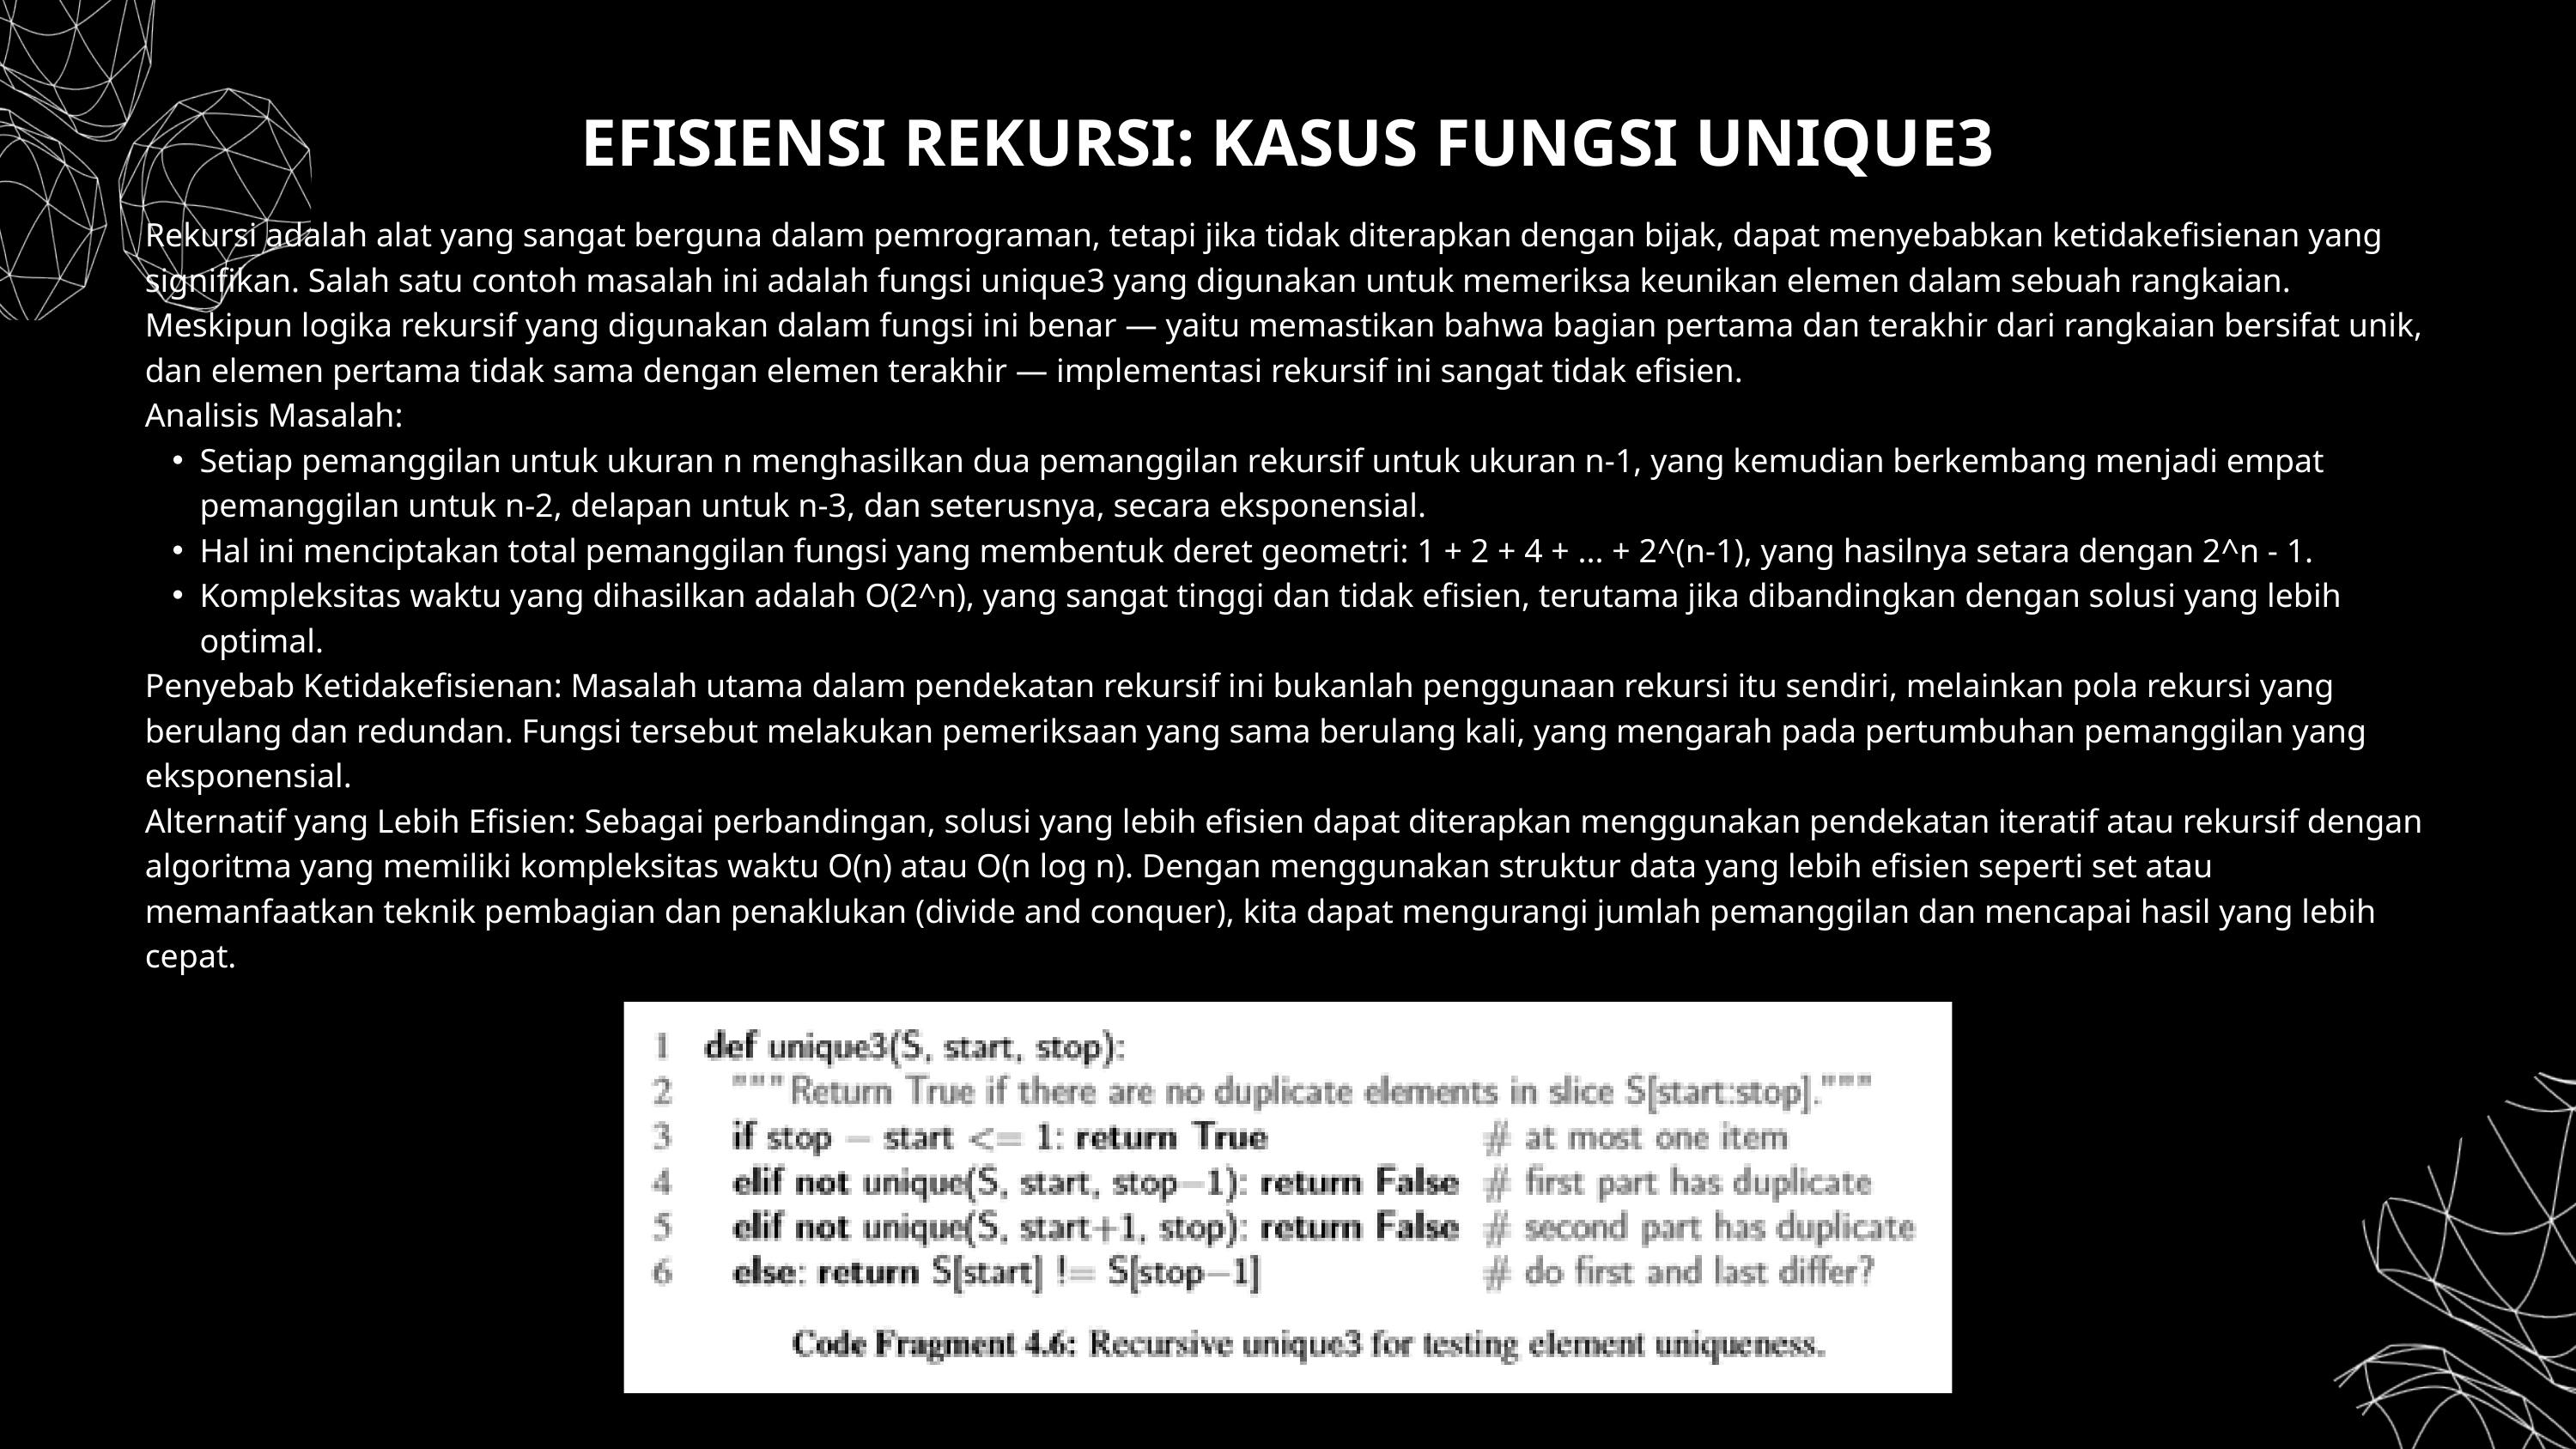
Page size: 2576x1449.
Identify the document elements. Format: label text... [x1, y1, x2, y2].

text_box [2266, 1041, 2576, 1449]
text_box EFISIENSI REKURSI: KASUS FUNGSI UNIQUE3 [428, 114, 2148, 179]
text_box [0, 0, 316, 323]
text_box [623, 1002, 1953, 1393]
text_box Rekursi adalah alat yang sangat berguna dalam pemrograman, tetapi jika tidak diterapkan dengan bijak, dapat menyebabkan ketidakefisienan yang signifikan. Salah satu contoh masalah ini adalah fungsi unique3 yang digunakan untuk memeriksa keunikan elemen dalam sebuah rangkaian. Meskipun logika rekursif yang digunakan dalam fungsi ini benar — yaitu memastikan bahwa bagian pertama dan terakhir dari rangkaian bersifat unik, dan elemen pertama tidak sama dengan elemen terakhir — implementasi rekursif ini sangat tidak efisien. Analisis Masalah: Setiap pemanggilan untuk ukuran n menghasilkan dua pemanggilan rekursif untuk ukuran n-1, yang kemudian berkembang menjadi empat pemanggilan untuk n-2, delapan untuk n-3, dan seterusnya, secara eksponensial. Hal ini menciptakan total pemanggilan fungsi yang membentuk deret geometri: 1 + 2 + 4 + ... + 2^(n-1), yang hasilnya setara dengan 2^n - 1. Kompleksitas waktu yang dihasilkan adalah O(2^n), yang sangat tinggi dan tidak efisien, terutama jika dibandingkan dengan solusi yang lebih optimal. Penyebab Ketidakefisienan: Masalah utama dalam pendekatan rekursif ini bukanlah penggunaan rekursi itu sendiri, melainkan pola rekursi yang berulang dan redundan. Fungsi tersebut melakukan pemeriksaan yang sama berulang kali, yang mengarah pada pertumbuhan pemanggilan yang eksponensial. Alternatif yang Lebih Efisien: Sebagai perbandingan, solusi yang lebih efisien dapat diterapkan menggunakan pendekatan iteratif atau rekursif dengan algoritma yang memiliki kompleksitas waktu O(n) atau O(n log n). Dengan menggunakan struktur data yang lebih efisien seperti set atau memanfaatkan teknik pembagian dan penaklukan (divide and conquer), kita dapat mengurangi jumlah pemanggilan dan mencapai hasil yang lebih cepat. [144, 208, 2432, 1020]
